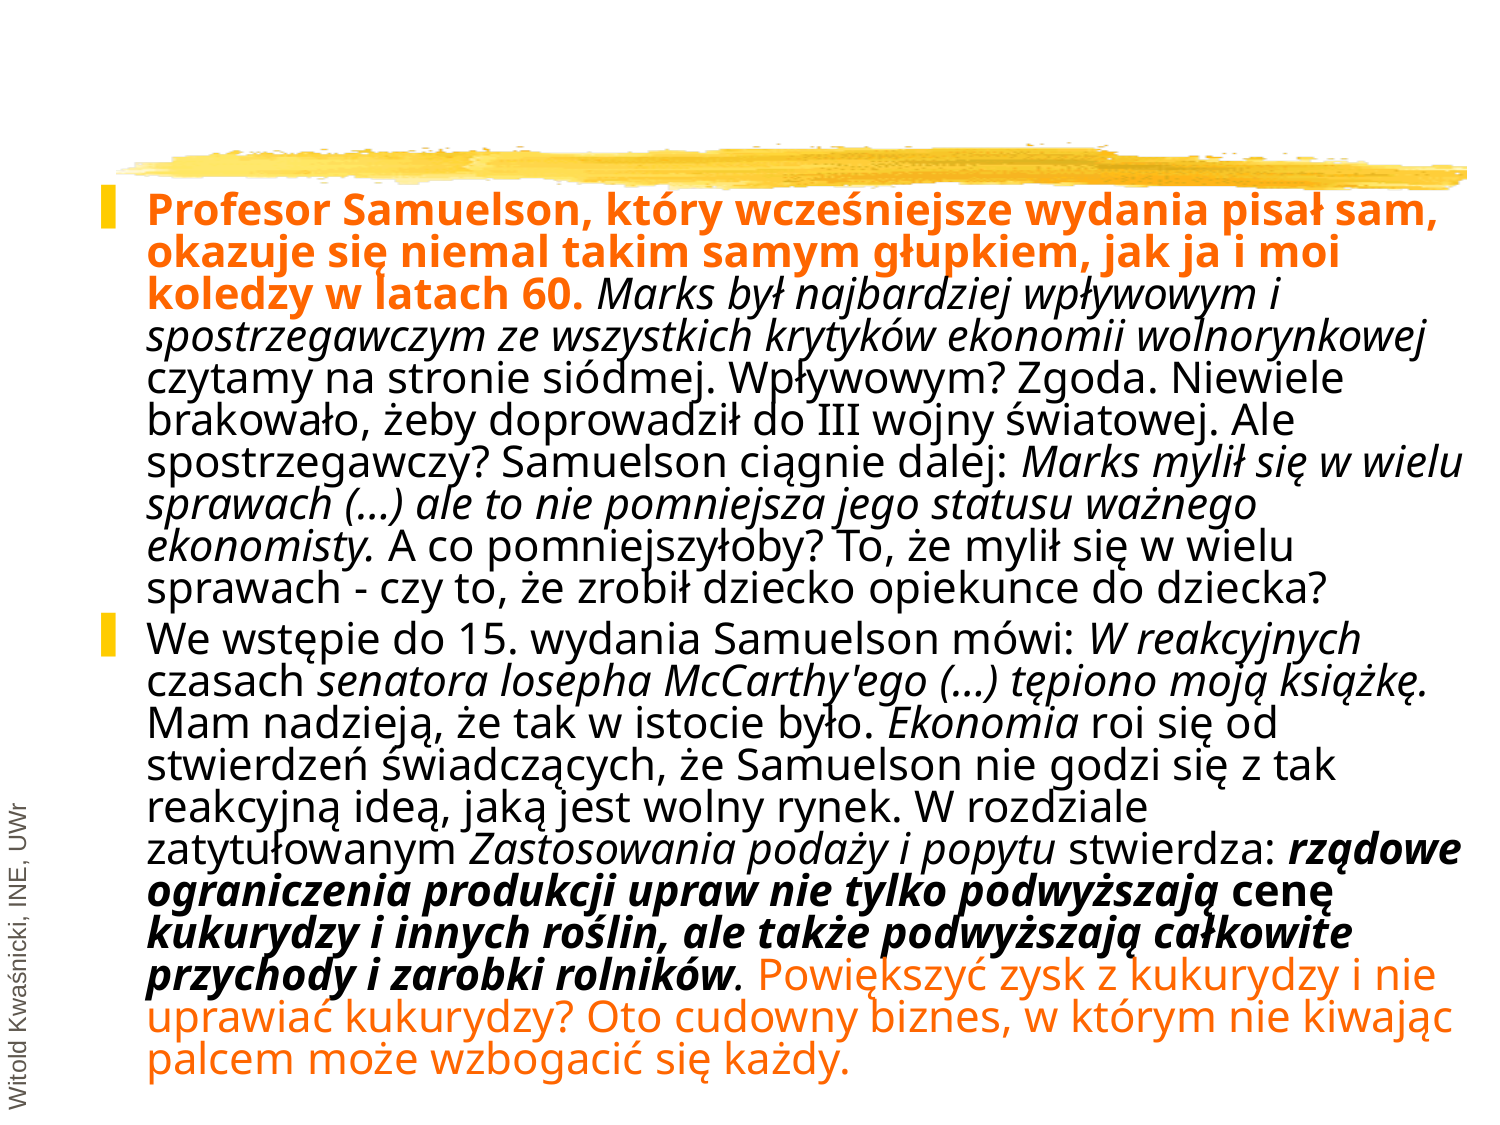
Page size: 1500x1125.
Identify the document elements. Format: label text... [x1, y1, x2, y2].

picture [116, 137, 1467, 184]
slide_number Witold Kwaśnicki, INE, UWr [4, 493, 39, 1125]
list Profesor Samuelson, który wcześniejsze wydania pisał sam, okazuje się niemal takim samym głupkiem, jak ja i moi koledzy w latach 60. Marks był najbardziej wpływowym i spostrzegawczym ze wszystkich krytyków ekonomii wolnorynkowej ­ czytamy na stronie siódmej. Wpływowym? Zgoda. Niewiele brakowało, żeby doprowadził do III wojny światowej. Ale spostrzegawczy? Samuelson ciągnie dalej: Marks mylił się w wielu sprawach (...) ale to nie pomniejsza jego statusu ważnego ekonomisty. A co pomniejszyłoby? To, że mylił się w wielu sprawach - czy to, że zrobił dziecko opiekunce do dziecka? We wstępie do 15. wydania Samuelson mówi: W reakcyjnych czasach senatora losepha McCarthy'ego (...) tępiono moją książkę. Mam nadzieją, że tak w istocie było. Ekonomia roi się od stwierdzeń świadczących, że Samuelson nie godzi się z tak reakcyjną ideą, jaką jest wolny rynek. W rozdziale zatytułowanym Zastosowania podaży i popytu stwierdza: rządowe ograniczenia produkcji upraw nie tylko podwyższają cenę kukurydzy i innych roślin, ale także podwyższają całkowite przychody i zarobki rolników. Powiększyć zysk z kukurydzy i nie uprawiać kukurydzy? Oto cudowny biznes, w którym nie kiwając palcem może wzbogacić się każdy. [75, 184, 1480, 1125]
